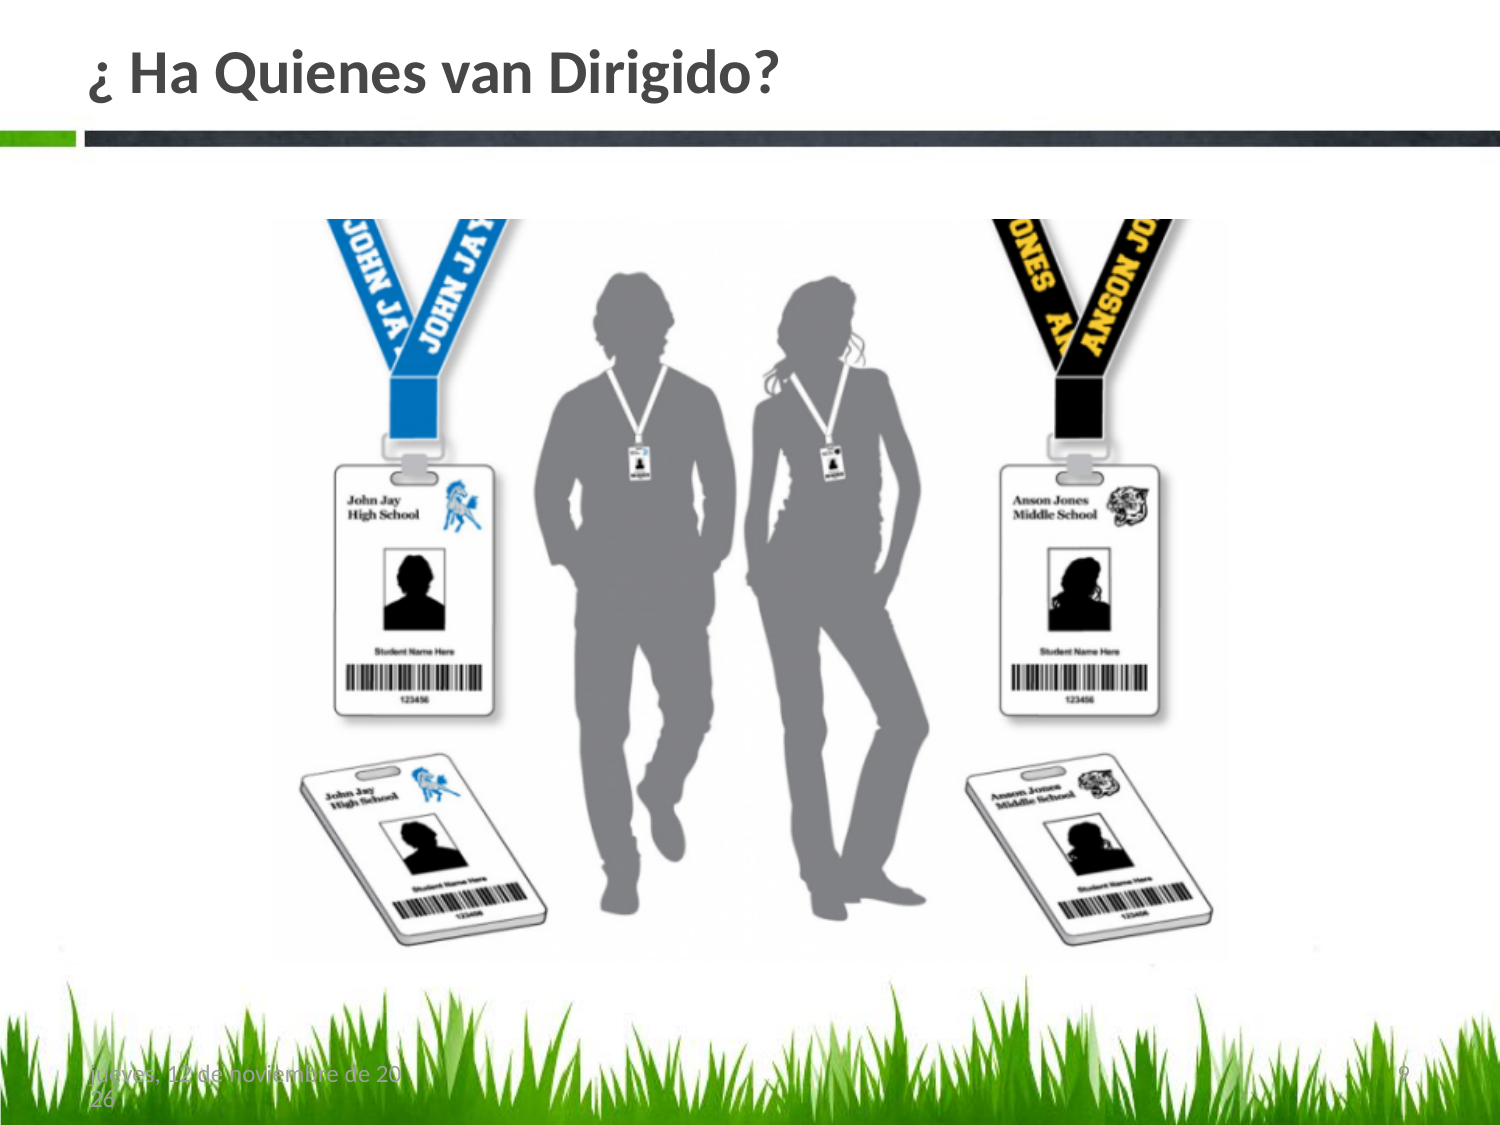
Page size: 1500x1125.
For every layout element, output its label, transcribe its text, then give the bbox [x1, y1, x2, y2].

picture [0, 0, 1500, 1125]
title ¿ Ha Quienes van Dirigido? [71, 12, 1450, 125]
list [271, 219, 1229, 963]
slide_number 9 [1074, 1042, 1425, 1103]
slide_number domingo, 8 de noviembre de 2015 [75, 1042, 425, 1103]
